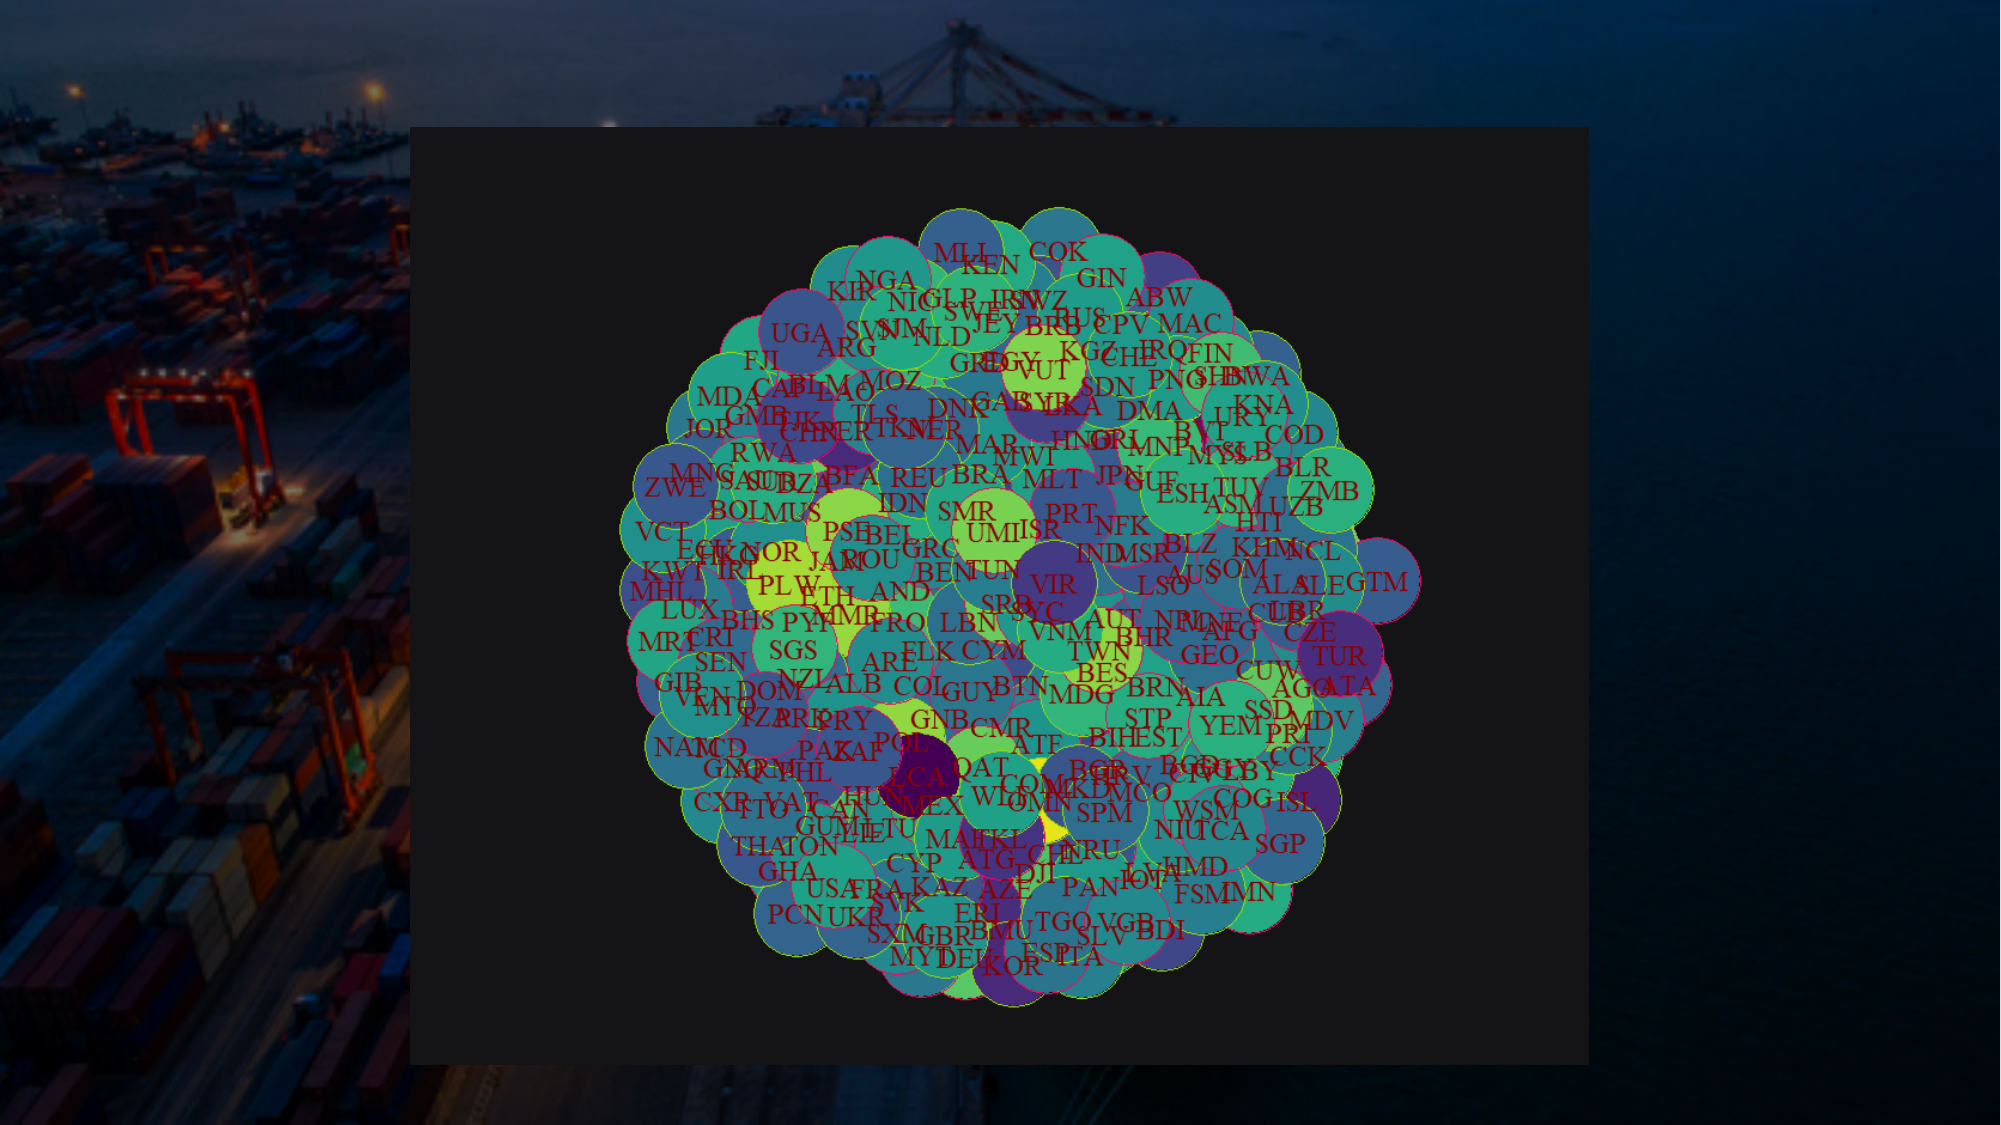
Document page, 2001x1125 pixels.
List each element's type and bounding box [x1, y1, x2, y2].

list [410, 127, 1589, 1066]
picture [0, 0, 2001, 1125]
